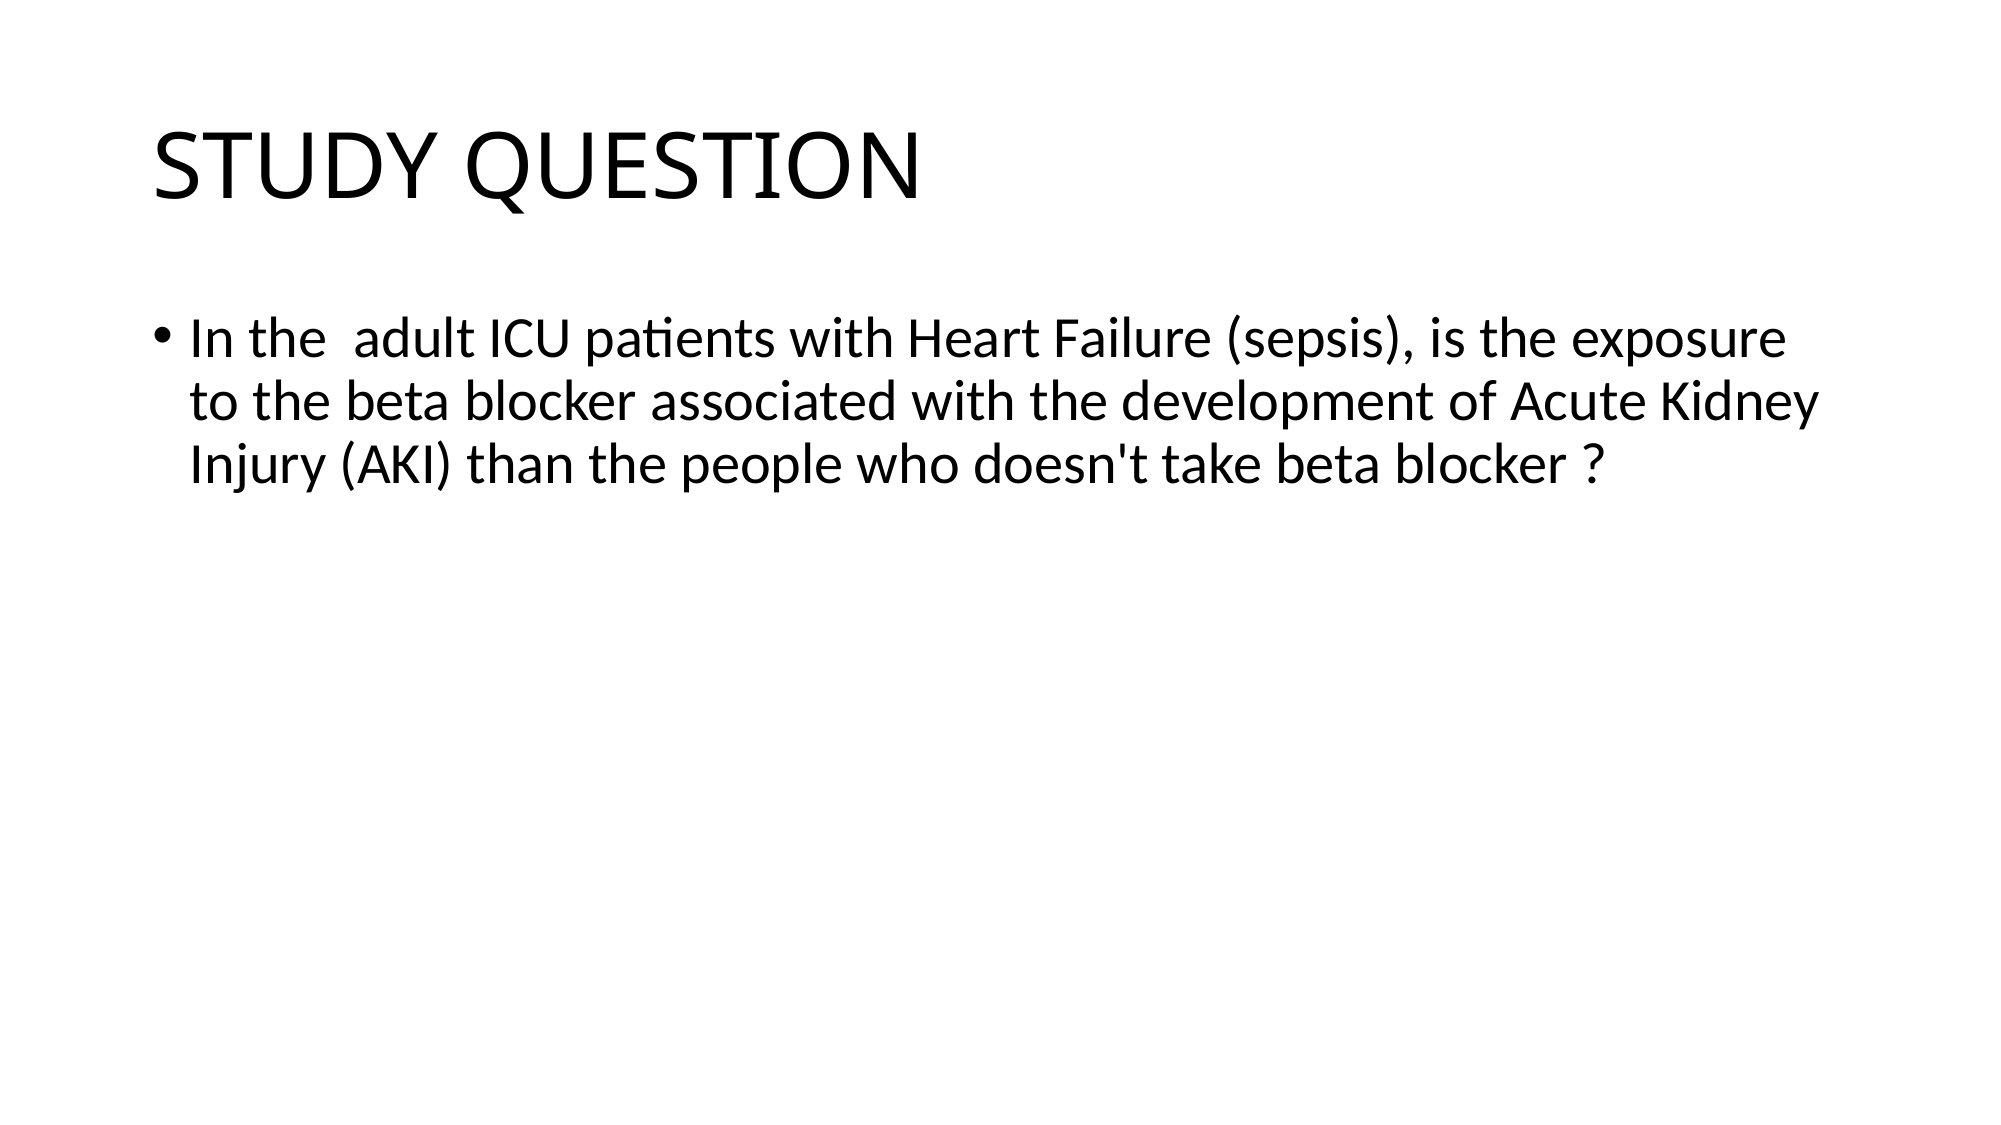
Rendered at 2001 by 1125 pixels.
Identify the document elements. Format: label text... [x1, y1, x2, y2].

list In the adult ICU patients with Heart Failure (sepsis), is the exposure to the beta blocker associated with the development of Acute Kidney Injury (AKI) than the people who doesn't take beta blocker ? [137, 299, 1863, 1014]
title STUDY QUESTION [137, 59, 1863, 278]
